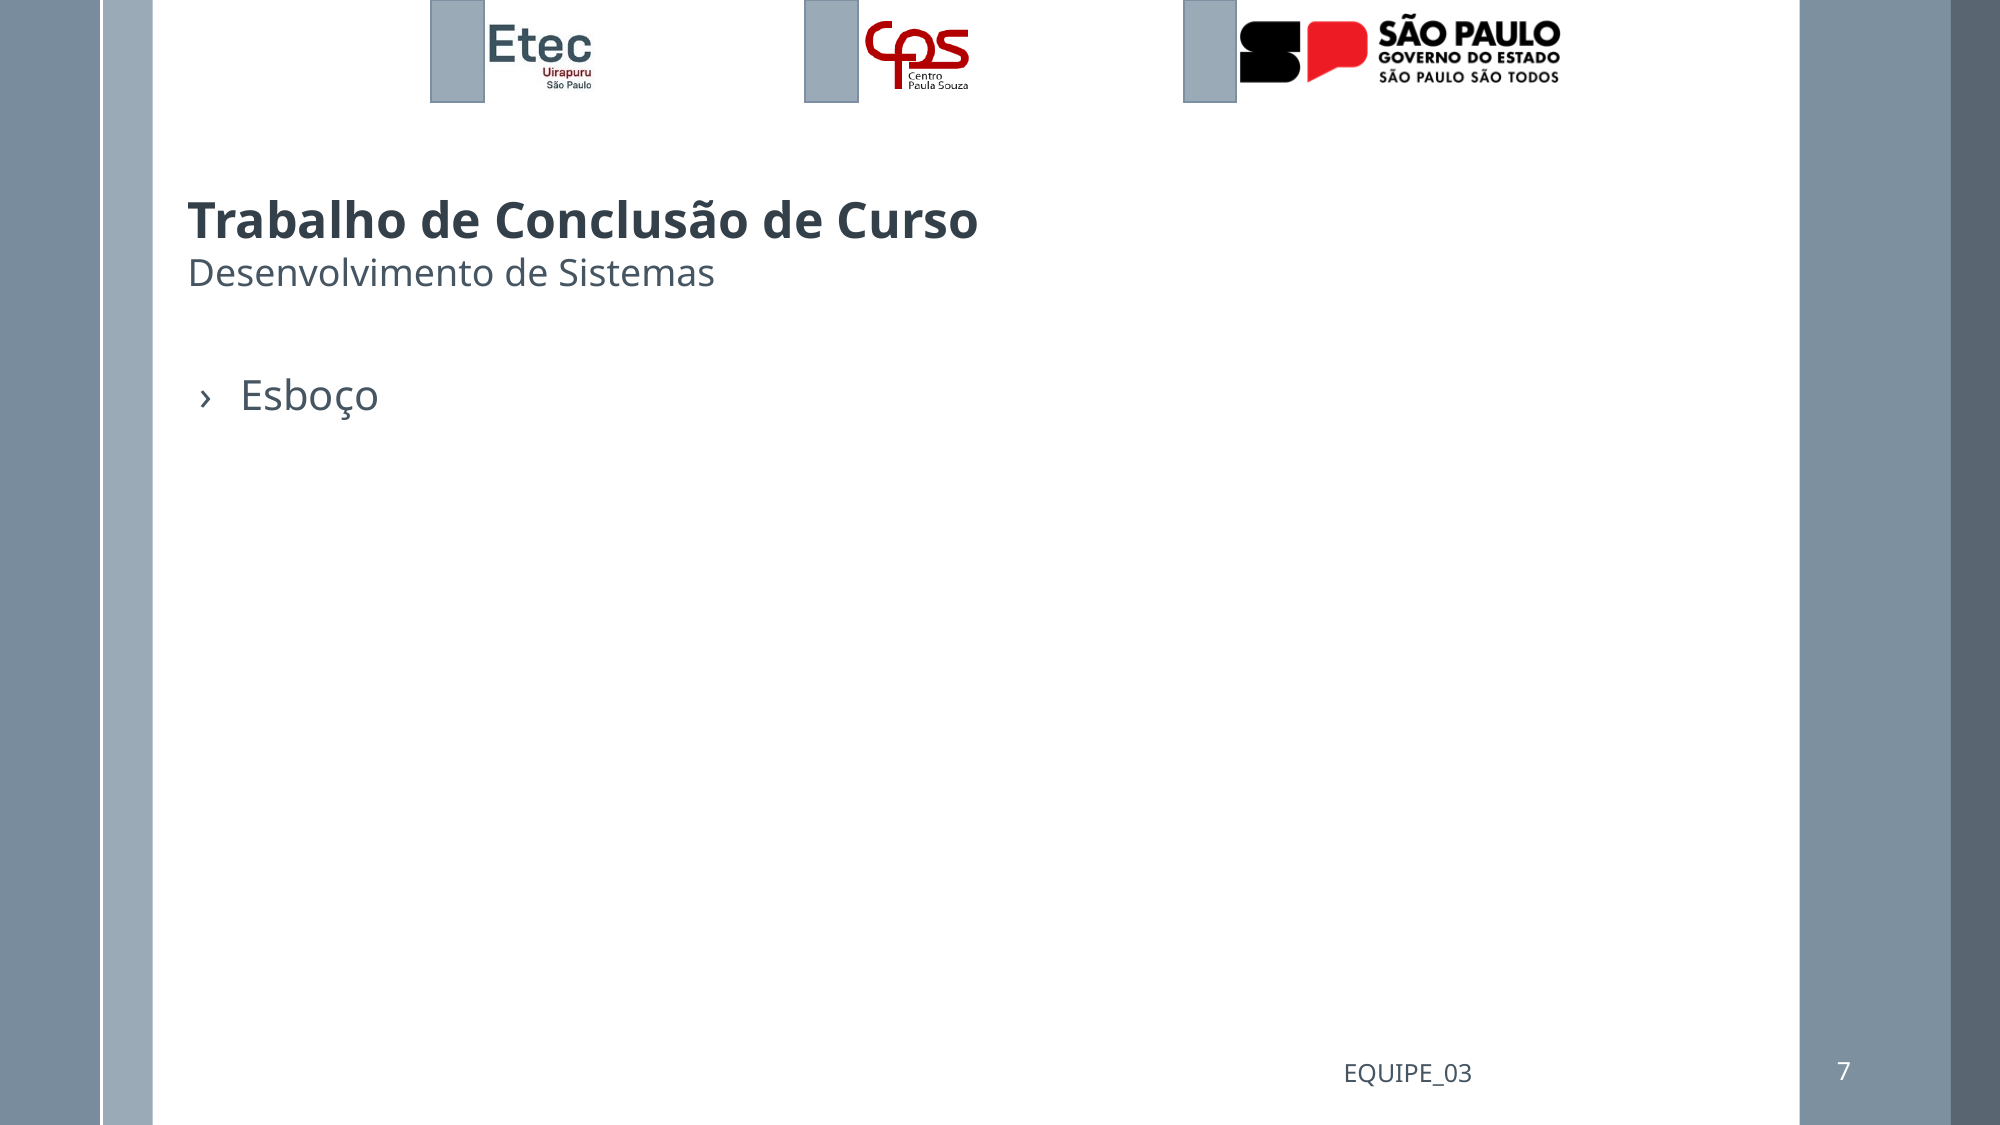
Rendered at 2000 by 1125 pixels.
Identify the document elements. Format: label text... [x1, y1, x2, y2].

text_box Esboço [184, 367, 1362, 675]
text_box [431, 0, 1566, 102]
footer Equipe_03 [1082, 1042, 1734, 1103]
slide_number 7 [1766, 1042, 1867, 1103]
text_box Trabalho de Conclusão de Curso [172, 137, 1223, 258]
text_box Desenvolvimento de Sistemas [172, 246, 824, 345]
